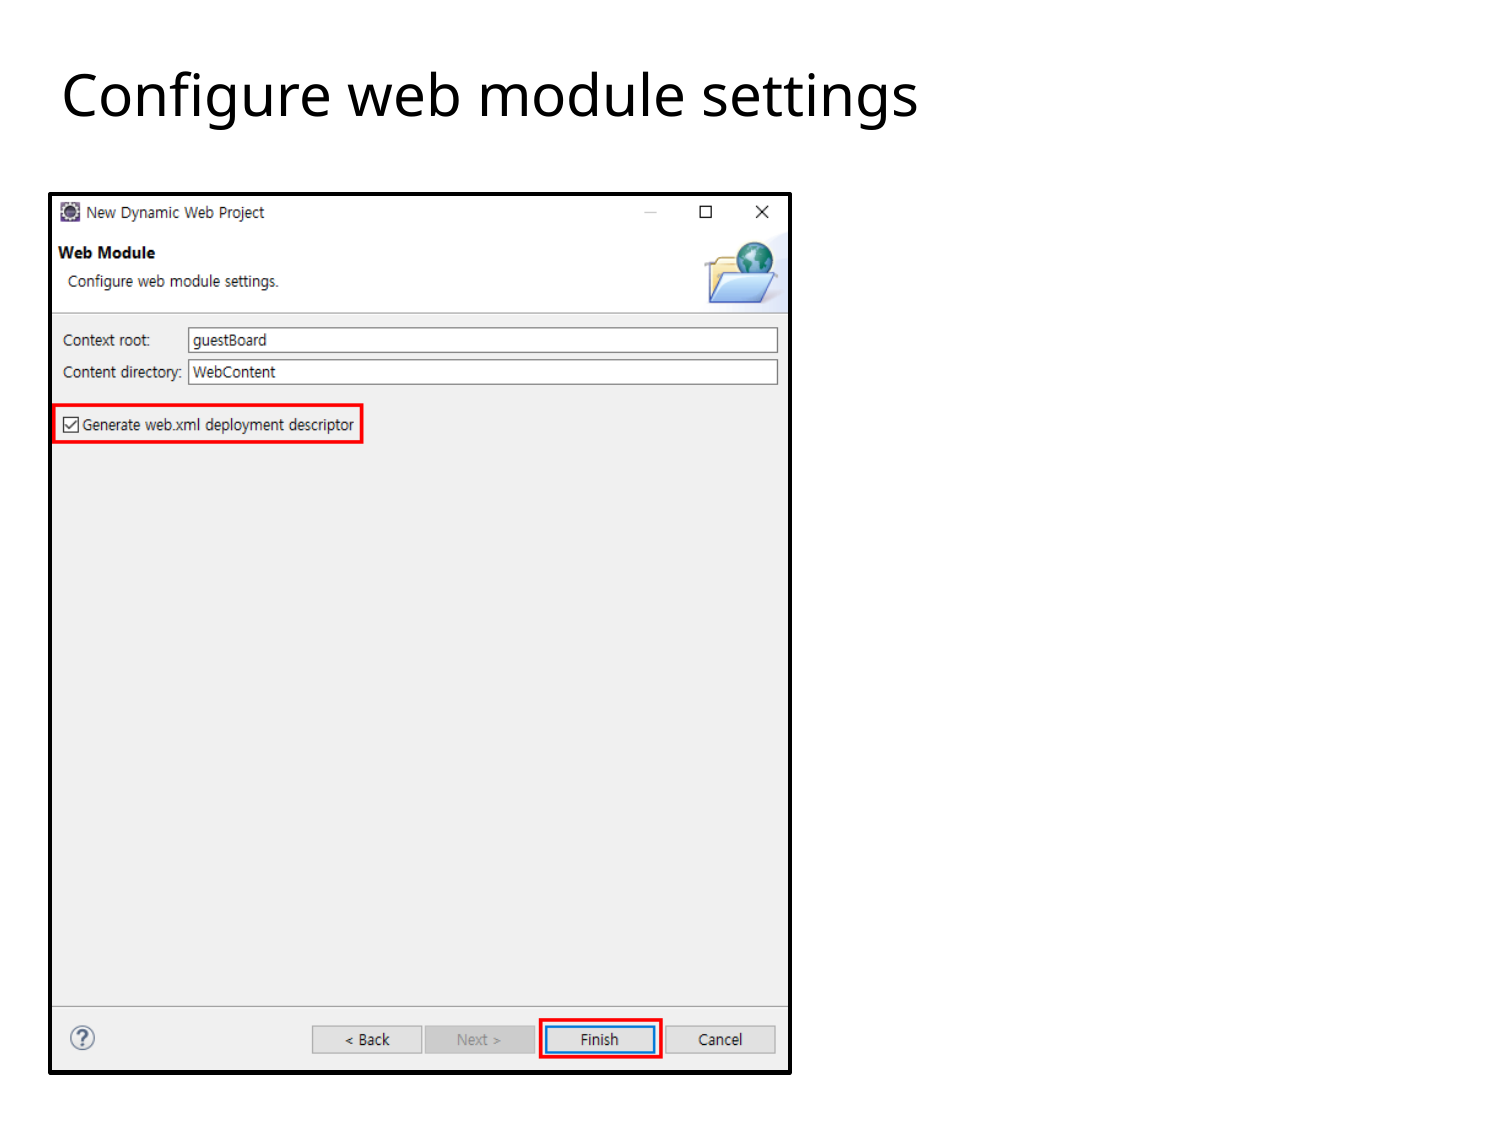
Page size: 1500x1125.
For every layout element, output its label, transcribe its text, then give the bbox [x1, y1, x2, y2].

title Configure web module settings [46, 45, 1465, 141]
picture [51, 195, 789, 1071]
